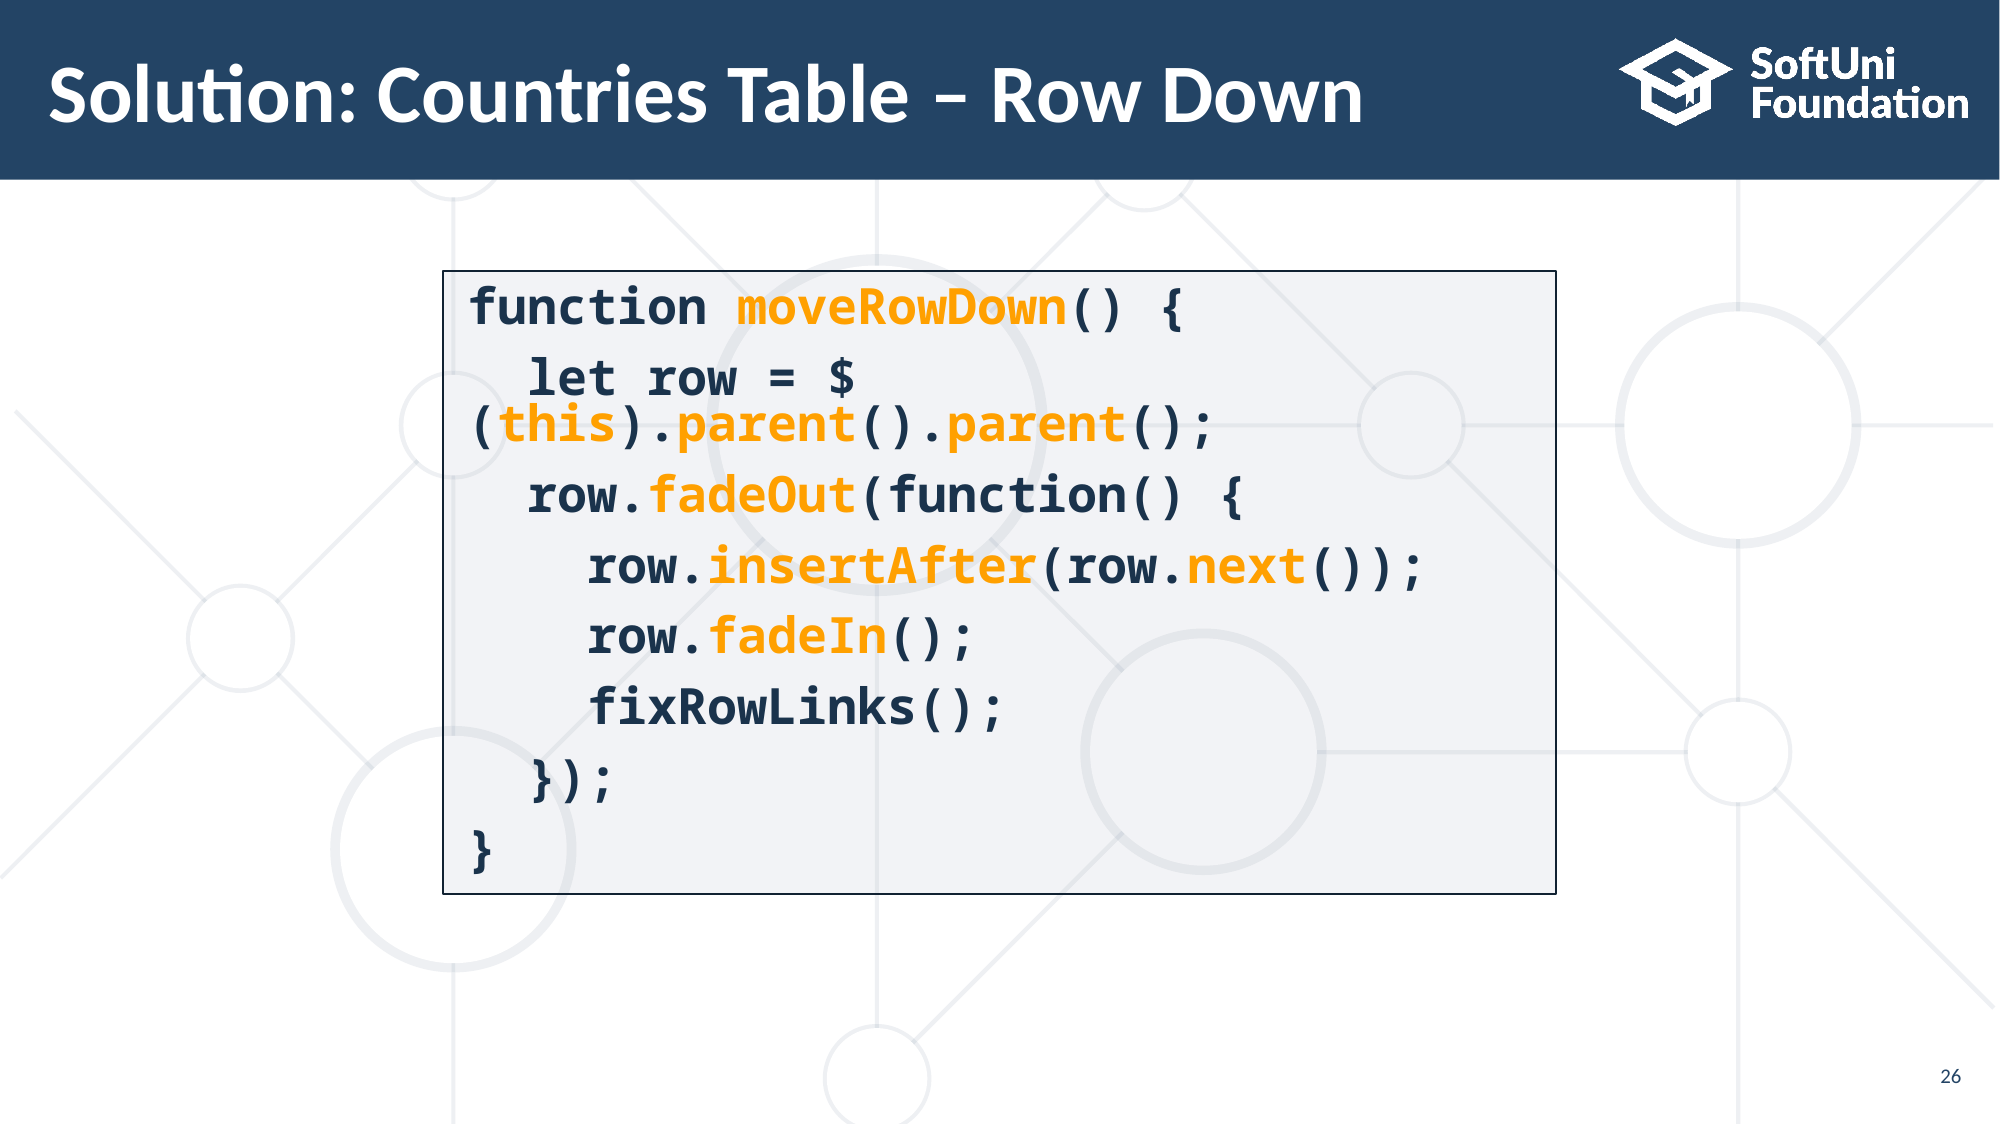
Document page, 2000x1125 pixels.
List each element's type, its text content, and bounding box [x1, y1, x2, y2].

slide_number 26 [1896, 1049, 1968, 1101]
picture [1618, 38, 1968, 126]
title Solution: Countries Table – Row Down [31, 16, 1591, 162]
text_box function moveRowDown() { let row = $(this).parent().parent(); row.fadeOut(function() { row.insertAfter(row.next()); row.fadeIn(); fixRowLinks(); }); } [443, 271, 1556, 895]
